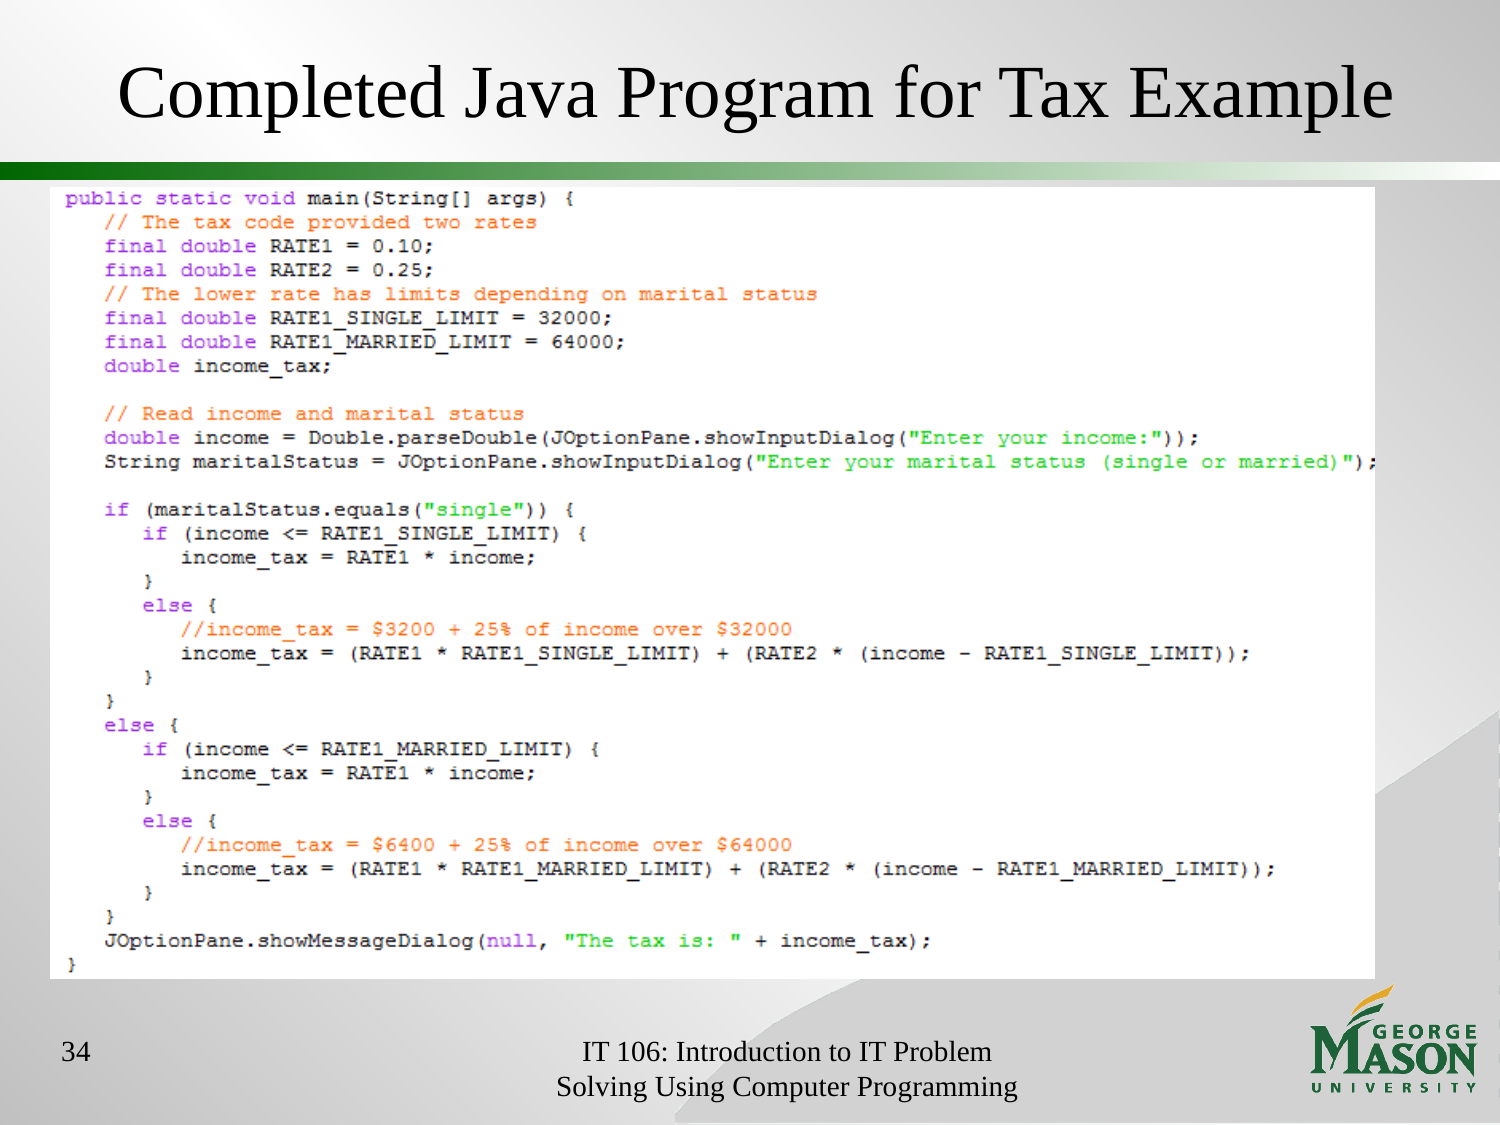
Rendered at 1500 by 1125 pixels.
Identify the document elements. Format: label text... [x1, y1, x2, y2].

title Completed Java Program for Tax Example [102, 24, 1441, 151]
picture [49, 187, 1500, 1125]
slide_number 34 [29, 1024, 106, 1101]
footer IT 106: Introduction to IT Problem Solving Using Computer Programming [537, 1024, 1038, 1101]
